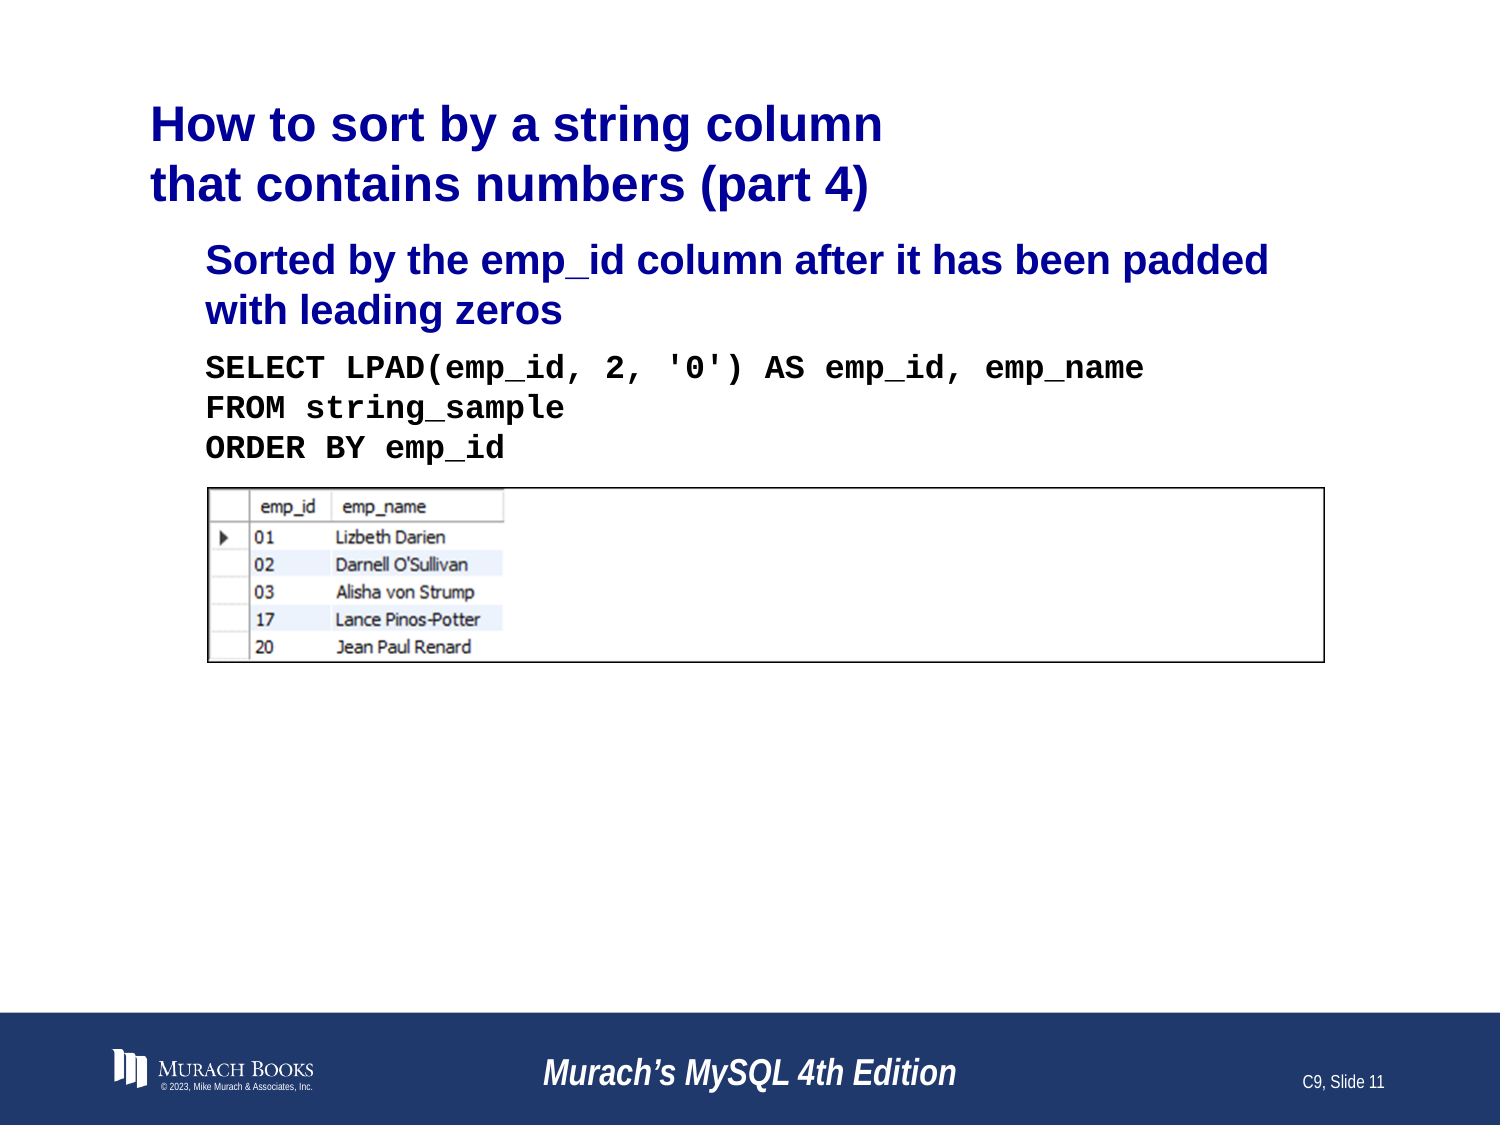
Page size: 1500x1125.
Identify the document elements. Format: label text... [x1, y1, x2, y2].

slide_number C9, Slide 11 [1087, 1025, 1400, 1100]
slide_number Murach’s MySQL 4th Edition [450, 1025, 1050, 1100]
title How to sort by a string column that contains numbers (part 4) [150, 91, 1350, 213]
list Sorted by the emp_id column after it has been padded with leading zeros SELECT LPAD(emp_id, 2, '0') AS emp_id, emp_name FROM string_sample ORDER BY emp_id [133, 224, 1375, 525]
footer © 2023, Mike Murach & Associates, Inc. [12, 1025, 450, 1100]
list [207, 487, 1326, 663]
